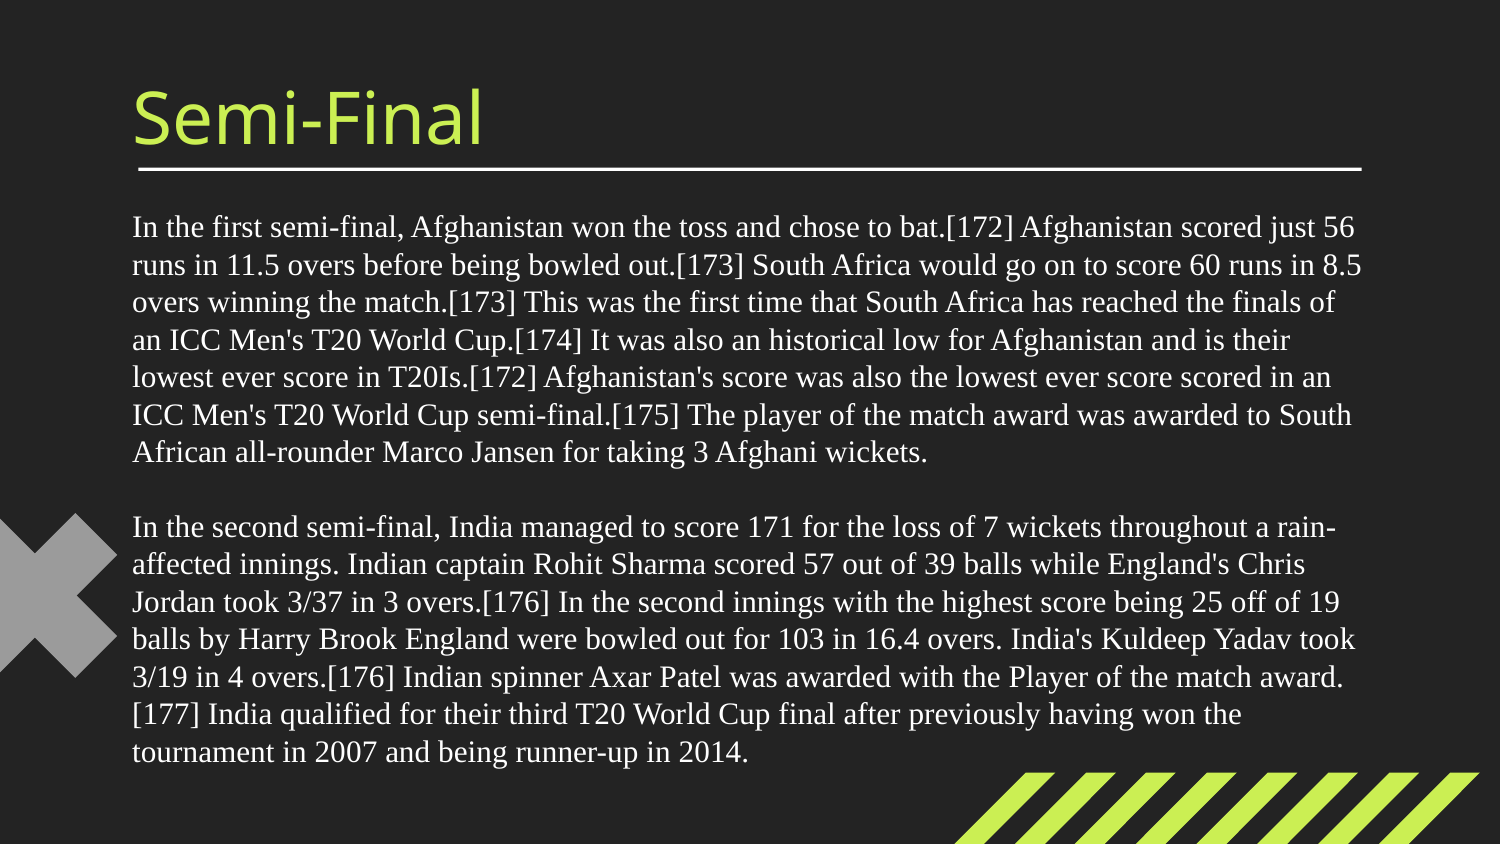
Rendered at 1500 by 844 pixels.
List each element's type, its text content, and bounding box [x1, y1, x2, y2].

title Semi-Final [117, 57, 1383, 158]
list In the first semi-final, Afghanistan won the toss and chose to bat.[172] Afghanistan scored just 56 runs in 11.5 overs before being bowled out.[173] South Africa would go on to score 60 runs in 8.5 overs winning the match.[173] This was the first time that South Africa has reached the finals of an ICC Men's T20 World Cup.[174] It was also an historical low for Afghanistan and is their lowest ever score in T20Is.[172] Afghanistan's score was also the lowest ever score scored in an ICC Men's T20 World Cup semi-final.[175] The player of the match award was awarded to South African all-rounder Marco Jansen for taking 3 Afghani wickets. In the second semi-final, India managed to score 171 for the loss of 7 wickets throughout a rain-affected innings. Indian captain Rohit Sharma scored 57 out of 39 balls while England's Chris Jordan took 3/37 in 3 overs.[176] In the second innings with the highest score being 25 off of 19 balls by Harry Brook England were bowled out for 103 in 16.4 overs. India's Kuldeep Yadav took 3/19 in 4 overs.[176] Indian spinner Axar Patel was awarded with the Player of the match award.[177] India qualified for their third T20 World Cup final after previously having won the tournament in 2007 and being runner-up in 2014. [117, 188, 1383, 787]
